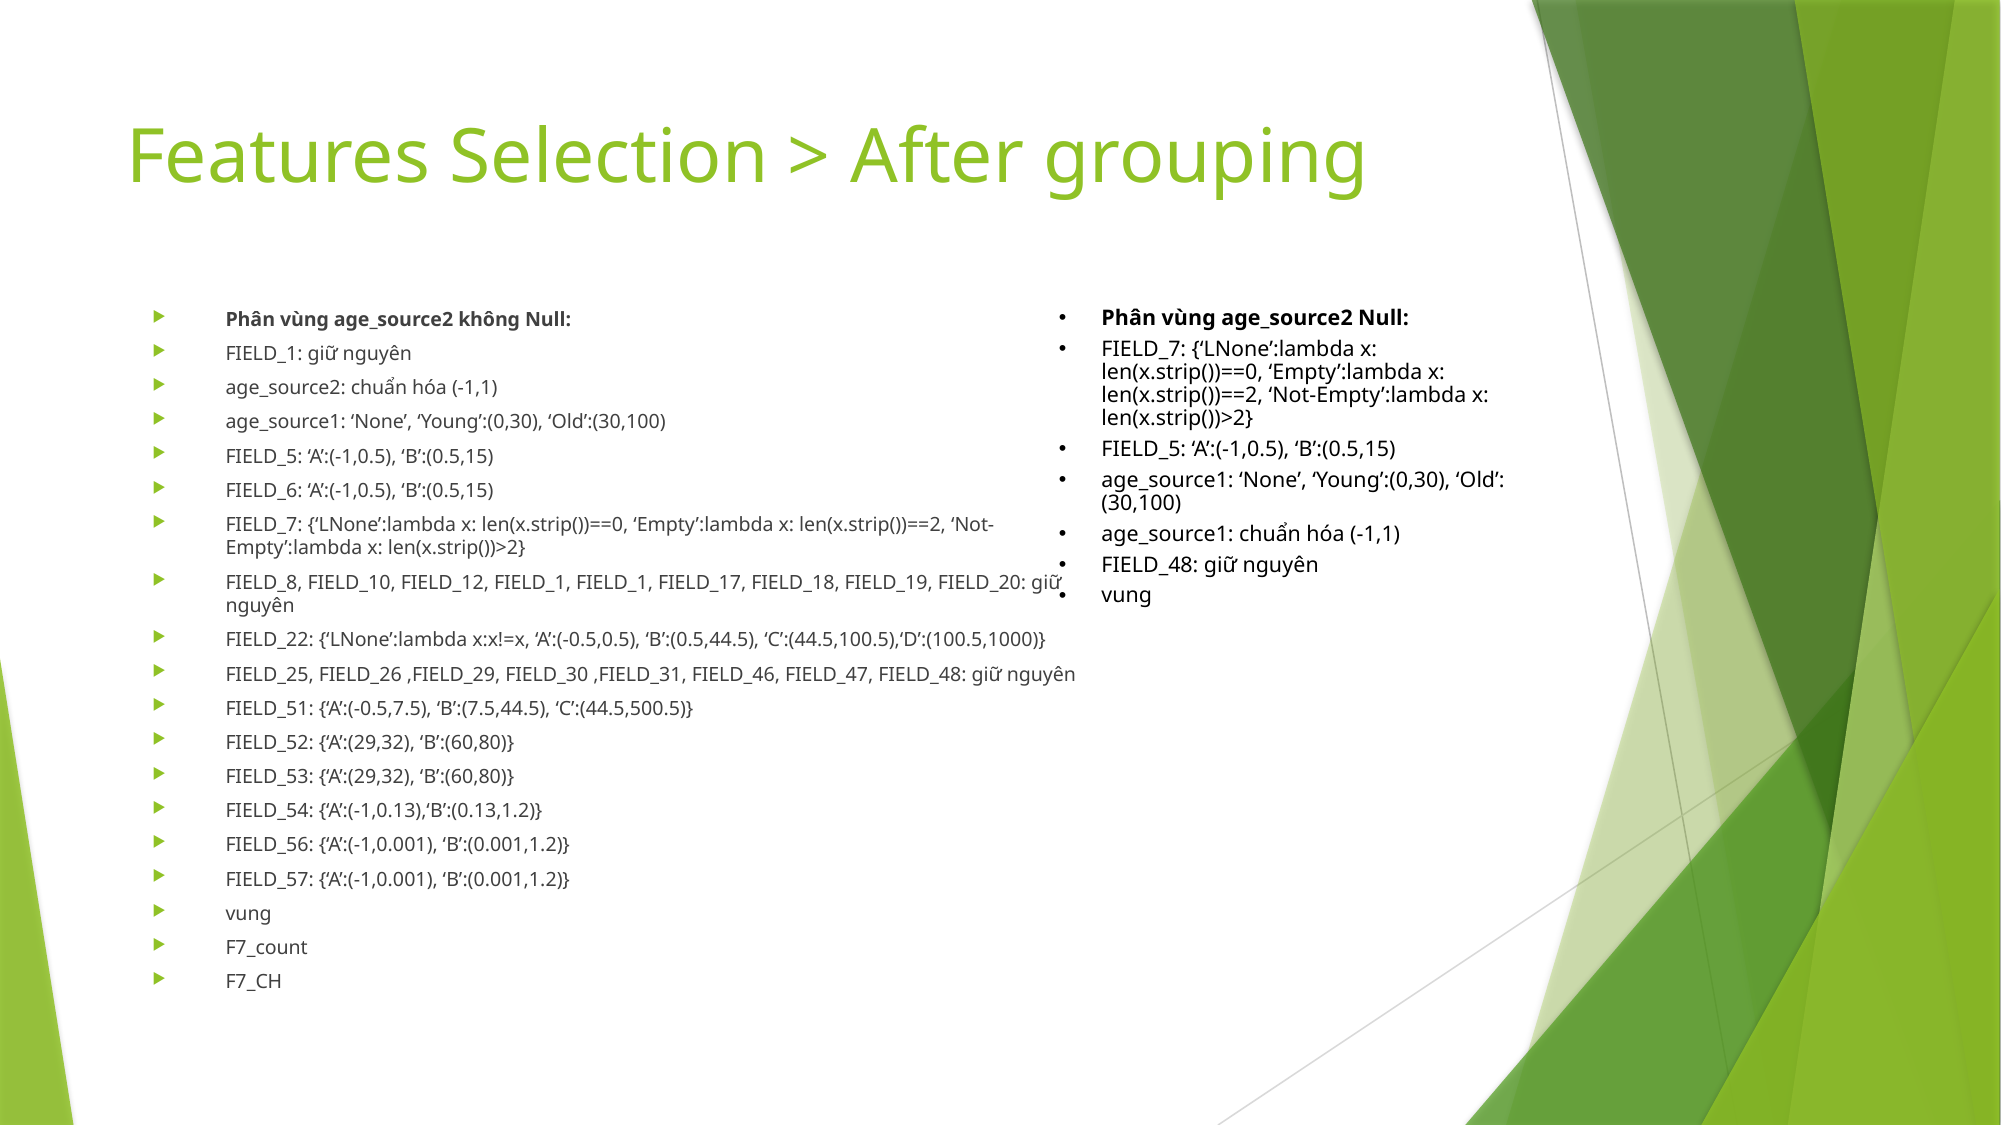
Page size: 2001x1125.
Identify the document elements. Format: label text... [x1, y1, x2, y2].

list Phân vùng age_source2 không Null: FIELD_1: giữ nguyên age_source2: chuẩn hóa (-1,1) age_source1: ‘None’, ‘Young’:(0,30), ‘Old’:(30,100) FIELD_5: ‘A’:(-1,0.5), ‘B’:(0.5,15) FIELD_6: ‘A’:(-1,0.5), ‘B’:(0.5,15) FIELD_7: {‘LNone’:lambda x: len(x.strip())==0, ‘Empty’:lambda x: len(x.strip())==2, ‘Not-Empty’:lambda x: len(x.strip())>2} FIELD_8, FIELD_10, FIELD_12, FIELD_1, FIELD_1, FIELD_17, FIELD_18, FIELD_19, FIELD_20: giữ nguyên FIELD_22: {‘LNone’:lambda x:x!=x, ‘A’:(-0.5,0.5), ‘B’:(0.5,44.5), ‘C’:(44.5,100.5),‘D’:(100.5,1000)} FIELD_25, FIELD_26 ,FIELD_29, FIELD_30 ,FIELD_31, FIELD_46, FIELD_47, FIELD_48: giữ nguyên FIELD_51: {‘A’:(-0.5,7.5), ‘B’:(7.5,44.5), ‘C’:(44.5,500.5)} FIELD_52: {‘A’:(29,32), ‘B’:(60,80)} FIELD_53: {‘A’:(29,32), ‘B’:(60,80)} FIELD_54: {‘A’:(-1,0.13),‘B’:(0.13,1.2)} FIELD_56: {‘A’:(-1,0.001), ‘B’:(0.001,1.2)} FIELD_57: {‘A’:(-1,0.001), ‘B’:(0.001,1.2)} vung F7_count F7_CH [137, 299, 1106, 1014]
text_box Phân vùng age_source2 Null: FIELD_7: {‘LNone’:lambda x: len(x.strip())==0, ‘Empty’:lambda x: len(x.strip())==2, ‘Not-Empty’:lambda x: len(x.strip())>2} FIELD_5: ‘A’:(-1,0.5), ‘B’:(0.5,15) age_source1: ‘None’, ‘Young’:(0,30), ‘Old’:(30,100) age_source1: chuẩn hóa (-1,1) FIELD_48: giữ nguyên vung [1043, 299, 1522, 622]
title Features Selection > After grouping [111, 99, 1522, 317]
